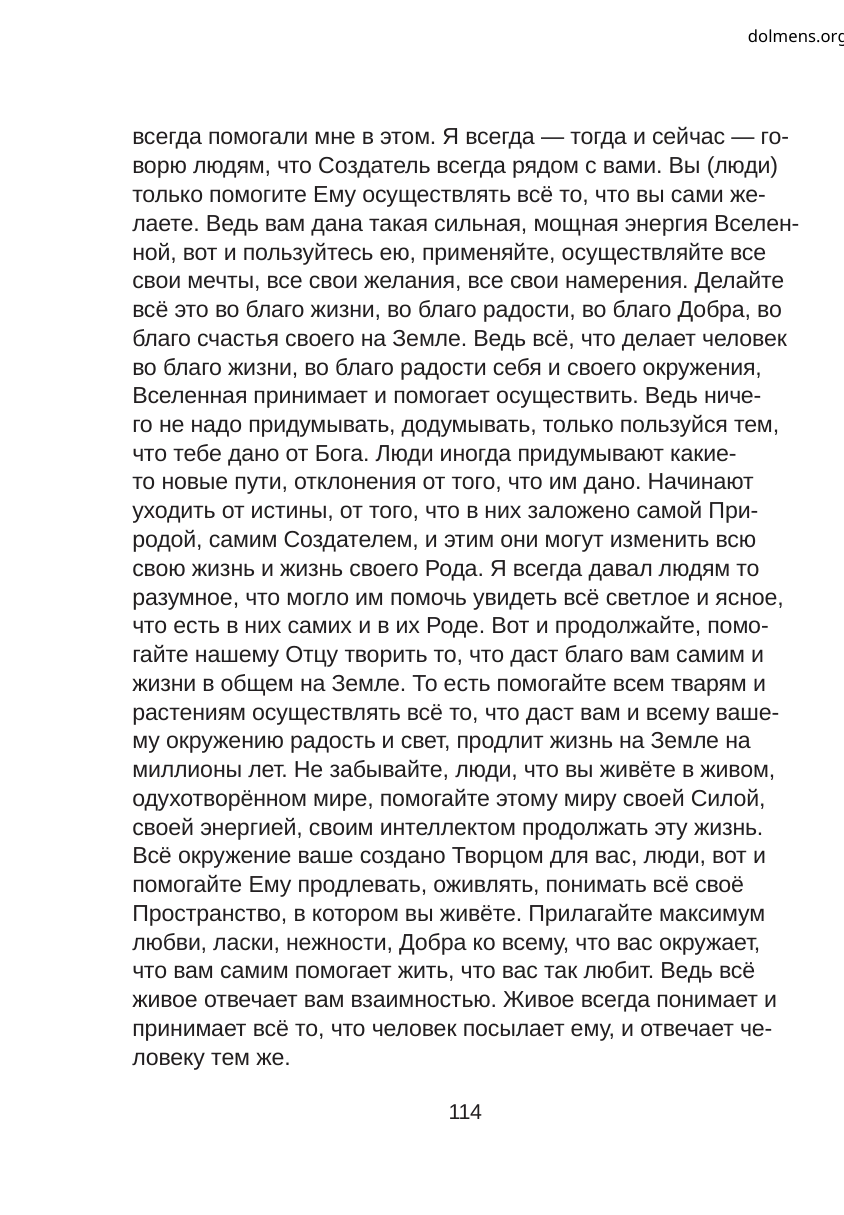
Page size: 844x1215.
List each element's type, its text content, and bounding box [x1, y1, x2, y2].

text_box всегда помогали мне в этом. Я всегда — тогда и сейчас — го- ворю людям, что Создатель всегда рядом с вами. Вы (люди) только помогите Ему осуществлять всё то, что вы сами же- лаете. Ведь вам дана такая сильная, мощная энергия Вселен- ной, вот и пользуйтесь ею, применяйте, осуществляйте все свои мечты, все свои желания, все свои намерения. Делайте всё это во благо жизни, во благо радости, во благо Добра, во благо счастья своего на Земле. Ведь всё, что делает человек во благо жизни, во благо радости себя и своего окружения, Вселенная принимает и помогает осуществить. Ведь ниче- го не надо придумывать, додумывать, только пользуйся тем, что тебе дано от Бога. Люди иногда придумывают какие- то новые пути, отклонения от того, что им дано. Начинают уходить от истины, от того, что в них заложено самой При- родой, самим Создателем, и этим они могут изменить всю свою жизнь и жизнь своего Рода. Я всегда давал людям то разумное, что могло им помочь увидеть всё светлое и ясное, что есть в них самих и в их Роде. Вот и продолжайте, помо- гайте нашему Отцу творить то, что даст благо вам самим и жизни в общем на Земле. То есть помогайте всем тварям и растениям осуществлять всё то, что даст вам и всему ваше- му окружению радость и свет, продлит жизнь на Земле на миллионы лет. Не забывайте, люди, что вы живёте в живом, одухотворённом мире, помогайте этому миру своей Силой, своей энергией, своим интеллектом продолжать эту жизнь. Всё окружение ваше создано Творцом для вас, люди, вот и помогайте Ему продлевать, оживлять, понимать всё своё Пространство, в котором вы живёте. Прилагайте максимум любви, ласки, нежности, Добра ко всему, что вас окружает, что вам самим помогает жить, что вас так любит. Ведь всё живое отвечает вам взаимностью. Живое всегда понимает и принимает всё то, что человек посылает ему, и отвечает че- ловеку тем же. [132, 120, 799, 1099]
text_box dolmens.org [747, 27, 844, 66]
text_box 114 [448, 1097, 483, 1151]
